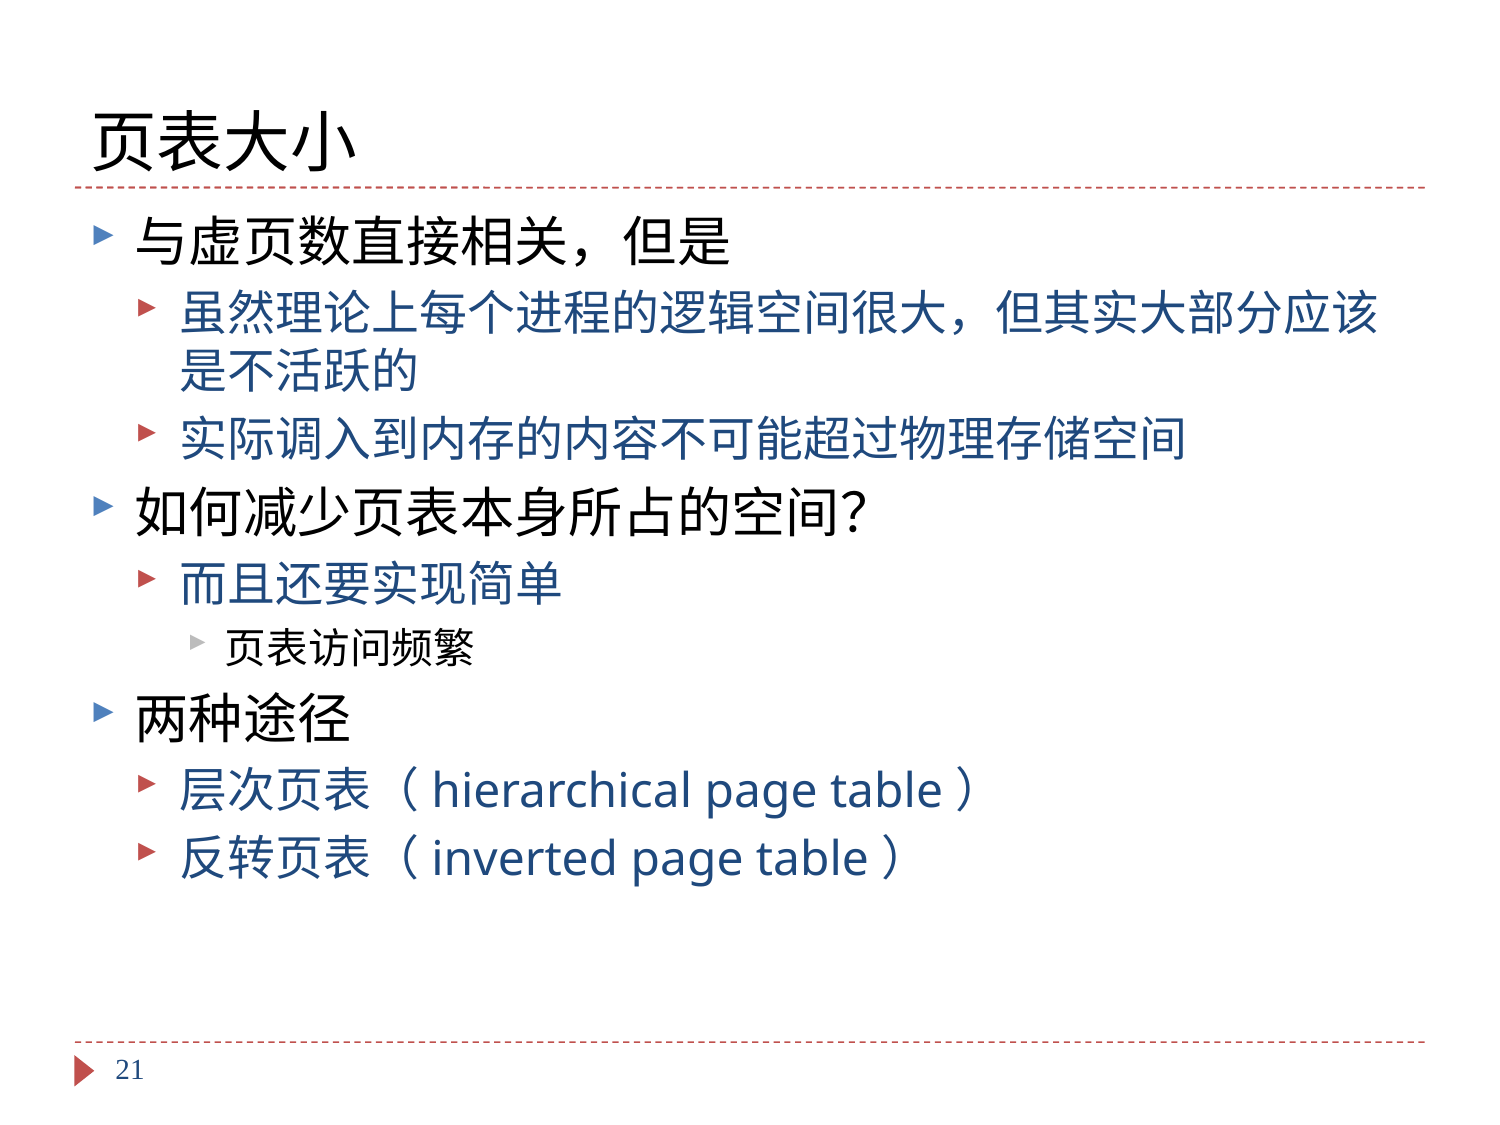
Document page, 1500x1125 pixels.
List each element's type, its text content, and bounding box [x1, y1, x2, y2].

slide_number 21 [100, 1042, 426, 1103]
title 页表大小 [75, 24, 1425, 188]
list 与虚页数直接相关，但是 虽然理论上每个进程的逻辑空间很大，但其实大部分应该是不活跃的 实际调入到内存的内容不可能超过物理存储空间 如何减少页表本身所占的空间？ 而且还要实现简单 页表访问频繁 两种途径 层次页表（hierarchical page table） 反转页表（inverted page table） [75, 200, 1425, 1006]
